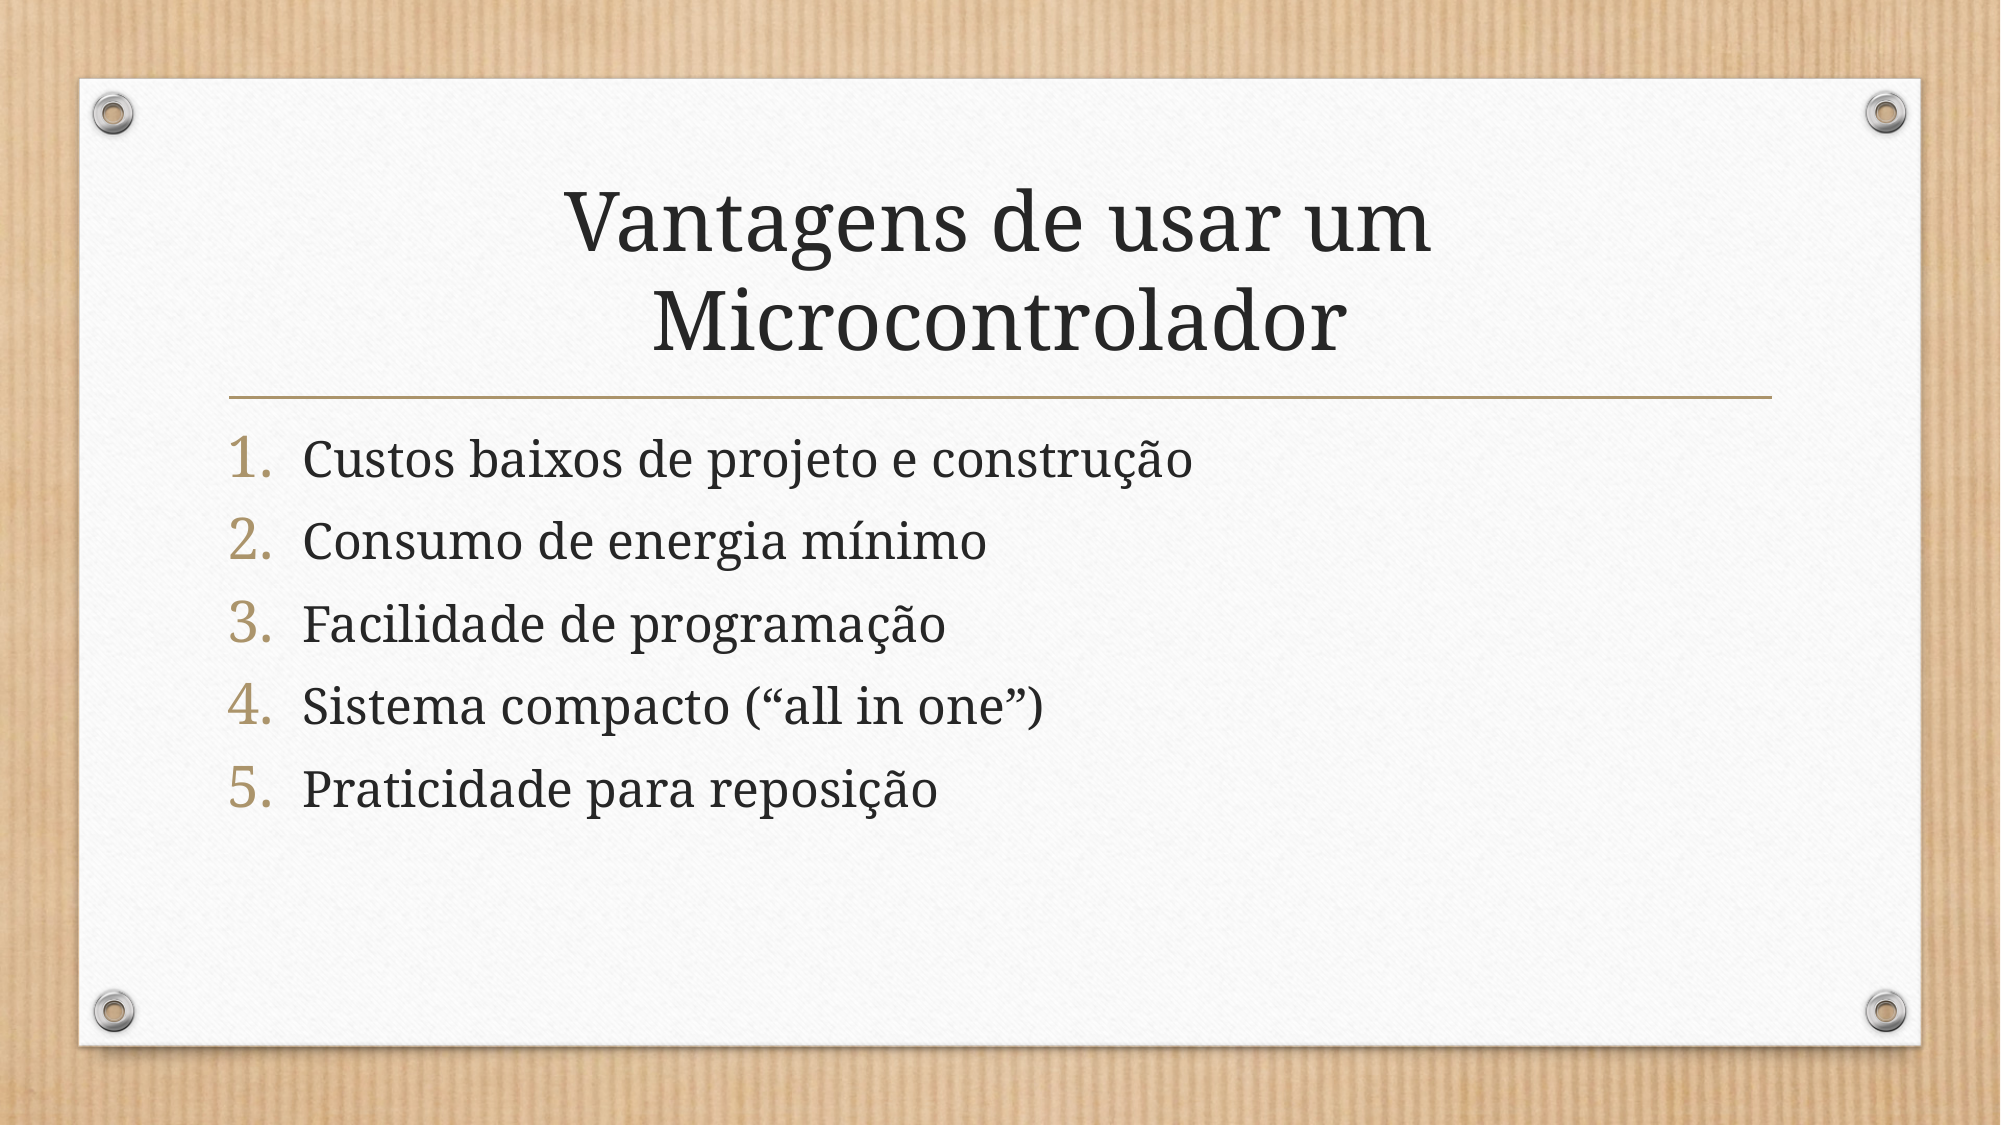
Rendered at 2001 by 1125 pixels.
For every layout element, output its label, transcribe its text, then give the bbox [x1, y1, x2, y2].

picture [0, 0, 2001, 1125]
list Custos baixos de projeto e construção Consumo de energia mínimo Facilidade de programação Sistema compacto (“all in one”) Praticidade para reposição [212, 419, 1788, 964]
title Vantagens de usar um Microcontrolador [212, 161, 1788, 375]
